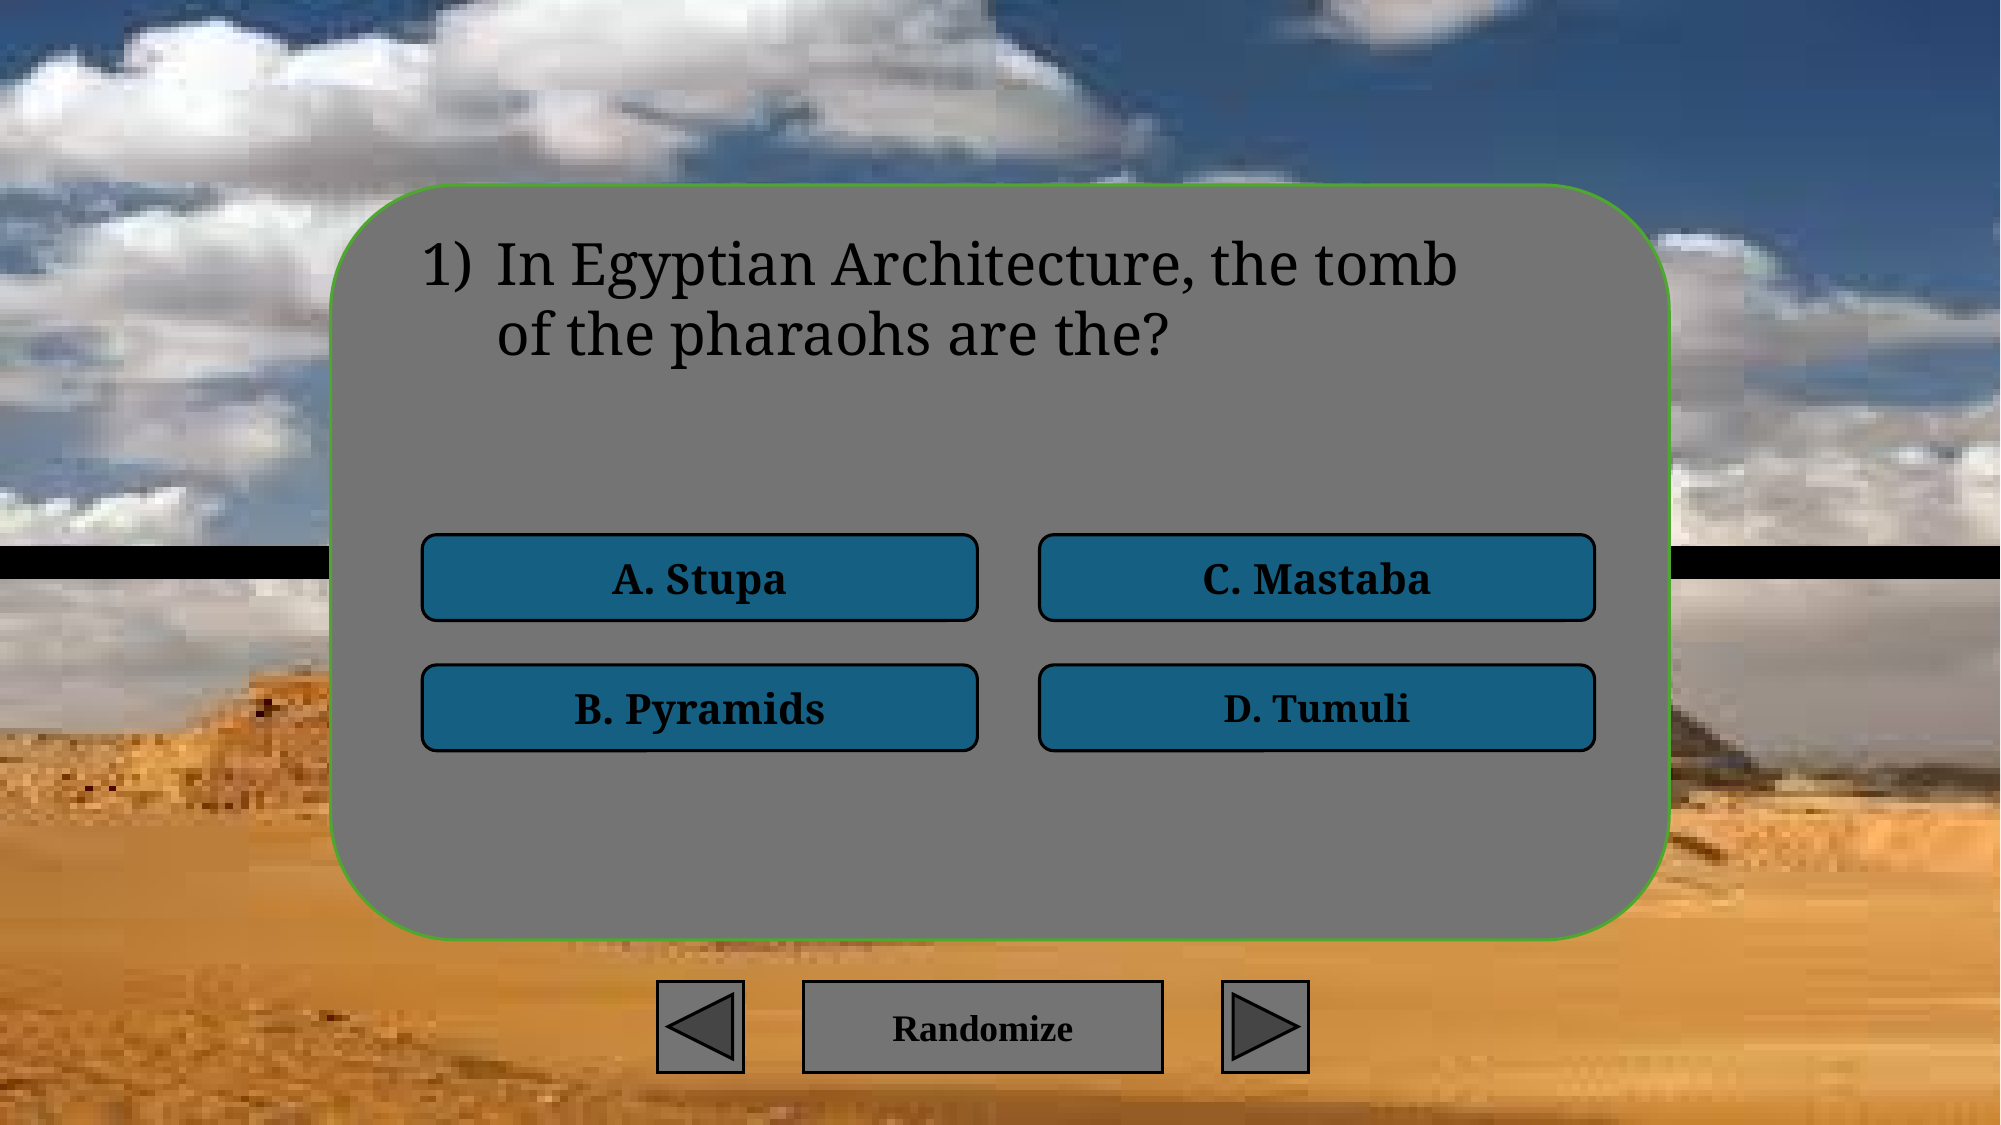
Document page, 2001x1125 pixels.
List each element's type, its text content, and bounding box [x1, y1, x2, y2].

text_box In Egyptian Architecture, the tomb of the pharaohs are the? [482, 220, 1539, 375]
text_box Randomize [802, 980, 1164, 1074]
text_box [329, 183, 1671, 561]
text_box B. Pyramids [420, 663, 979, 753]
text_box C. Mastaba [1037, 564, 1597, 623]
text_box D. Tumuli [1037, 663, 1597, 753]
text_box 1) [406, 220, 482, 305]
text_box [1221, 980, 1310, 1074]
text_box [656, 980, 745, 1074]
text_box A. Stupa [420, 564, 979, 623]
text_box C. Mastaba [1037, 533, 1597, 561]
text_box A. Stupa [420, 533, 979, 561]
text_box [329, 564, 1671, 942]
